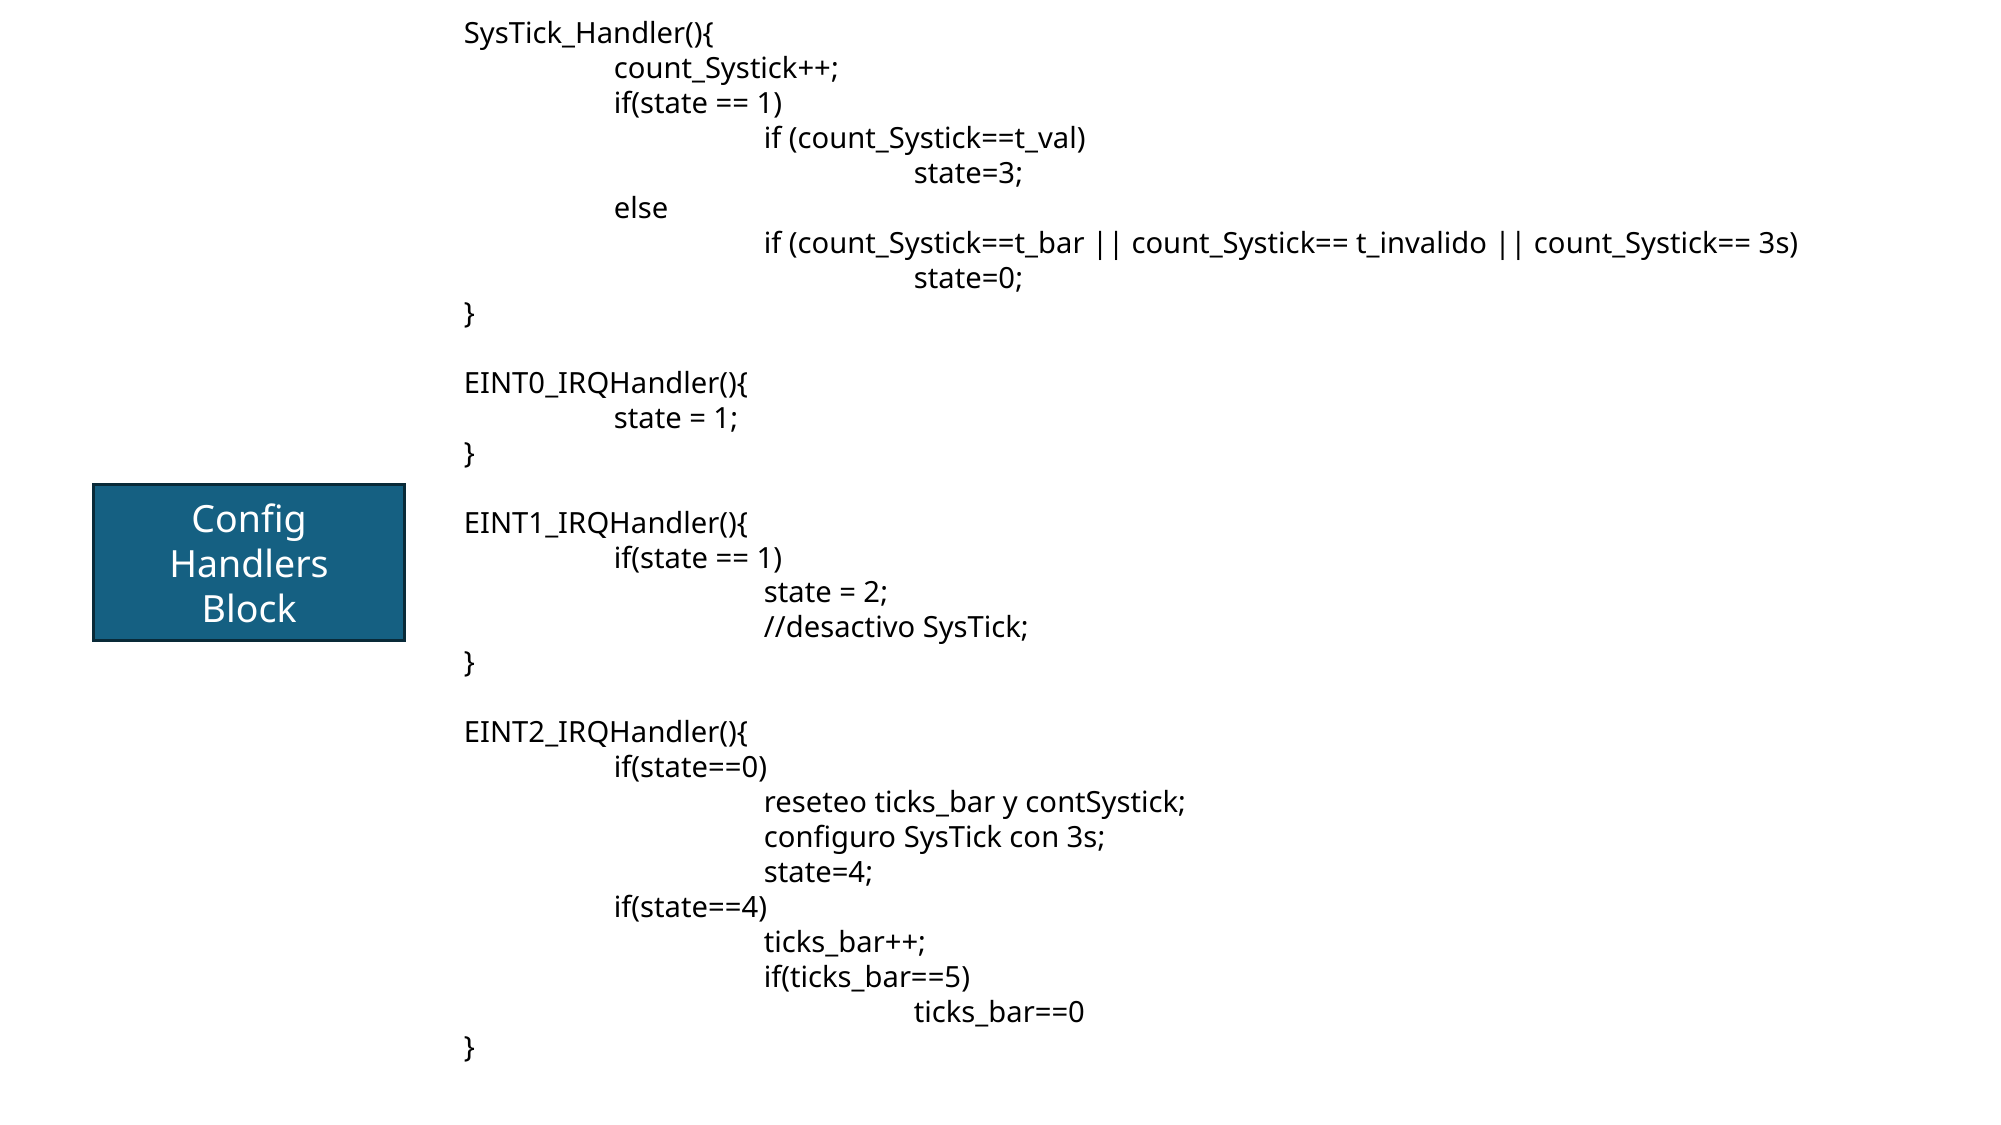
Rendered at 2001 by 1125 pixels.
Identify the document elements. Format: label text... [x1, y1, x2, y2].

text_box SysTick_Handler(){ count_Systick++; if(state == 1) if (count_Systick==t_val) state=3; else if (count_Systick==t_bar || count_Systick== t_invalido || count_Systick== 3s) state=0; } EINT0_IRQHandler(){ state = 1; } EINT1_IRQHandler(){ if(state == 1) state = 2; //desactivo SysTick; } EINT2_IRQHandler(){ if(state==0) reseteo ticks_bar y contSystick; configuro SysTick con 3s; state=4; if(state==4) ticks_bar++; if(ticks_bar==5) ticks_bar==0 } [449, 7, 1907, 1071]
text_box Config Handlers Block [92, 483, 406, 642]
